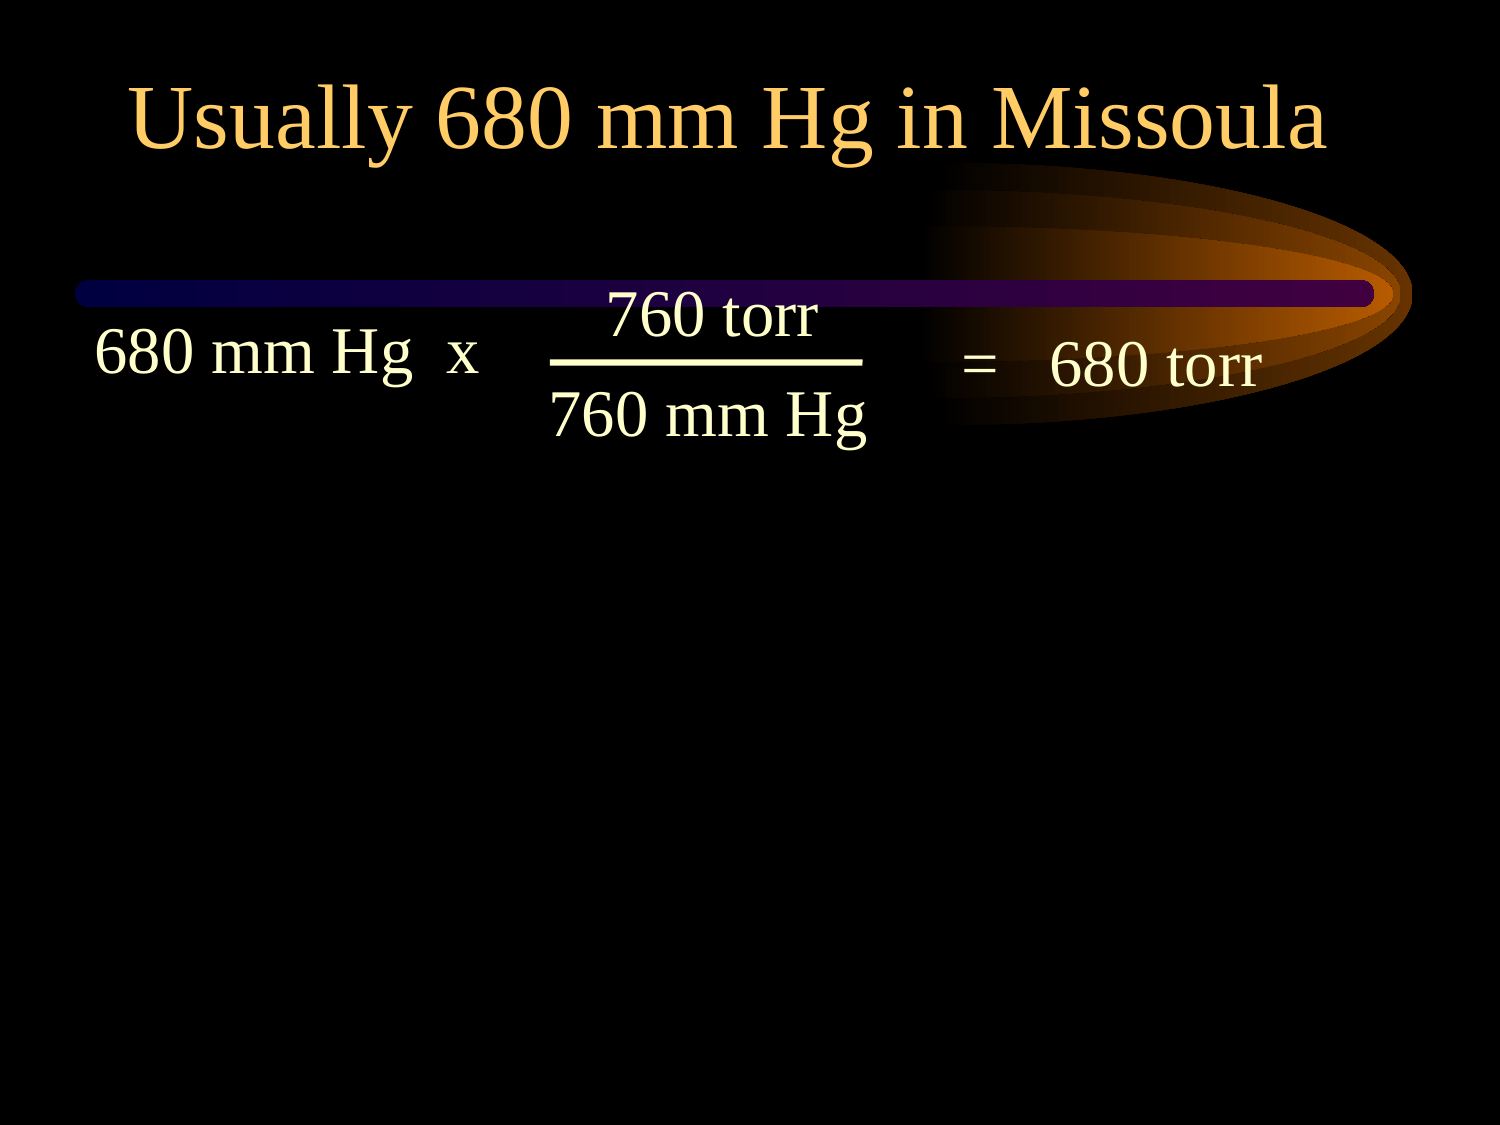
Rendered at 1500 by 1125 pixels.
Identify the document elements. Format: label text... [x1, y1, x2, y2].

title Usually 680 mm Hg in Missoula [112, 37, 1388, 176]
text_box 680 mm Hg x [62, 299, 513, 395]
text_box 760 mm Hg [499, 362, 950, 458]
text_box 760 torr [487, 262, 938, 358]
text_box = 680 torr [887, 312, 1338, 408]
